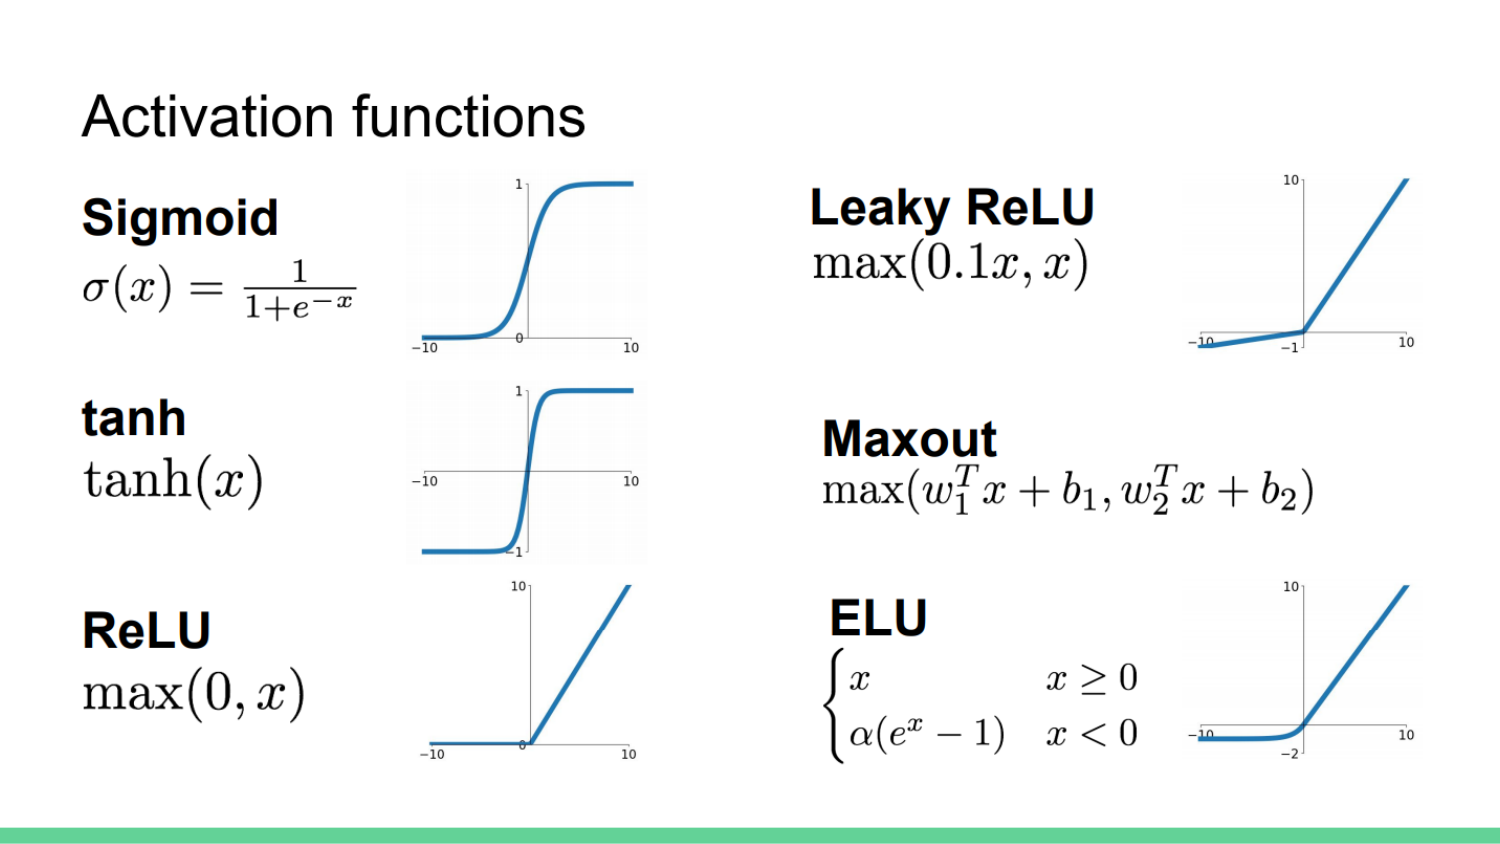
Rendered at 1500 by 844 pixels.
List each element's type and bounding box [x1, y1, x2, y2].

picture [24, 62, 1476, 782]
